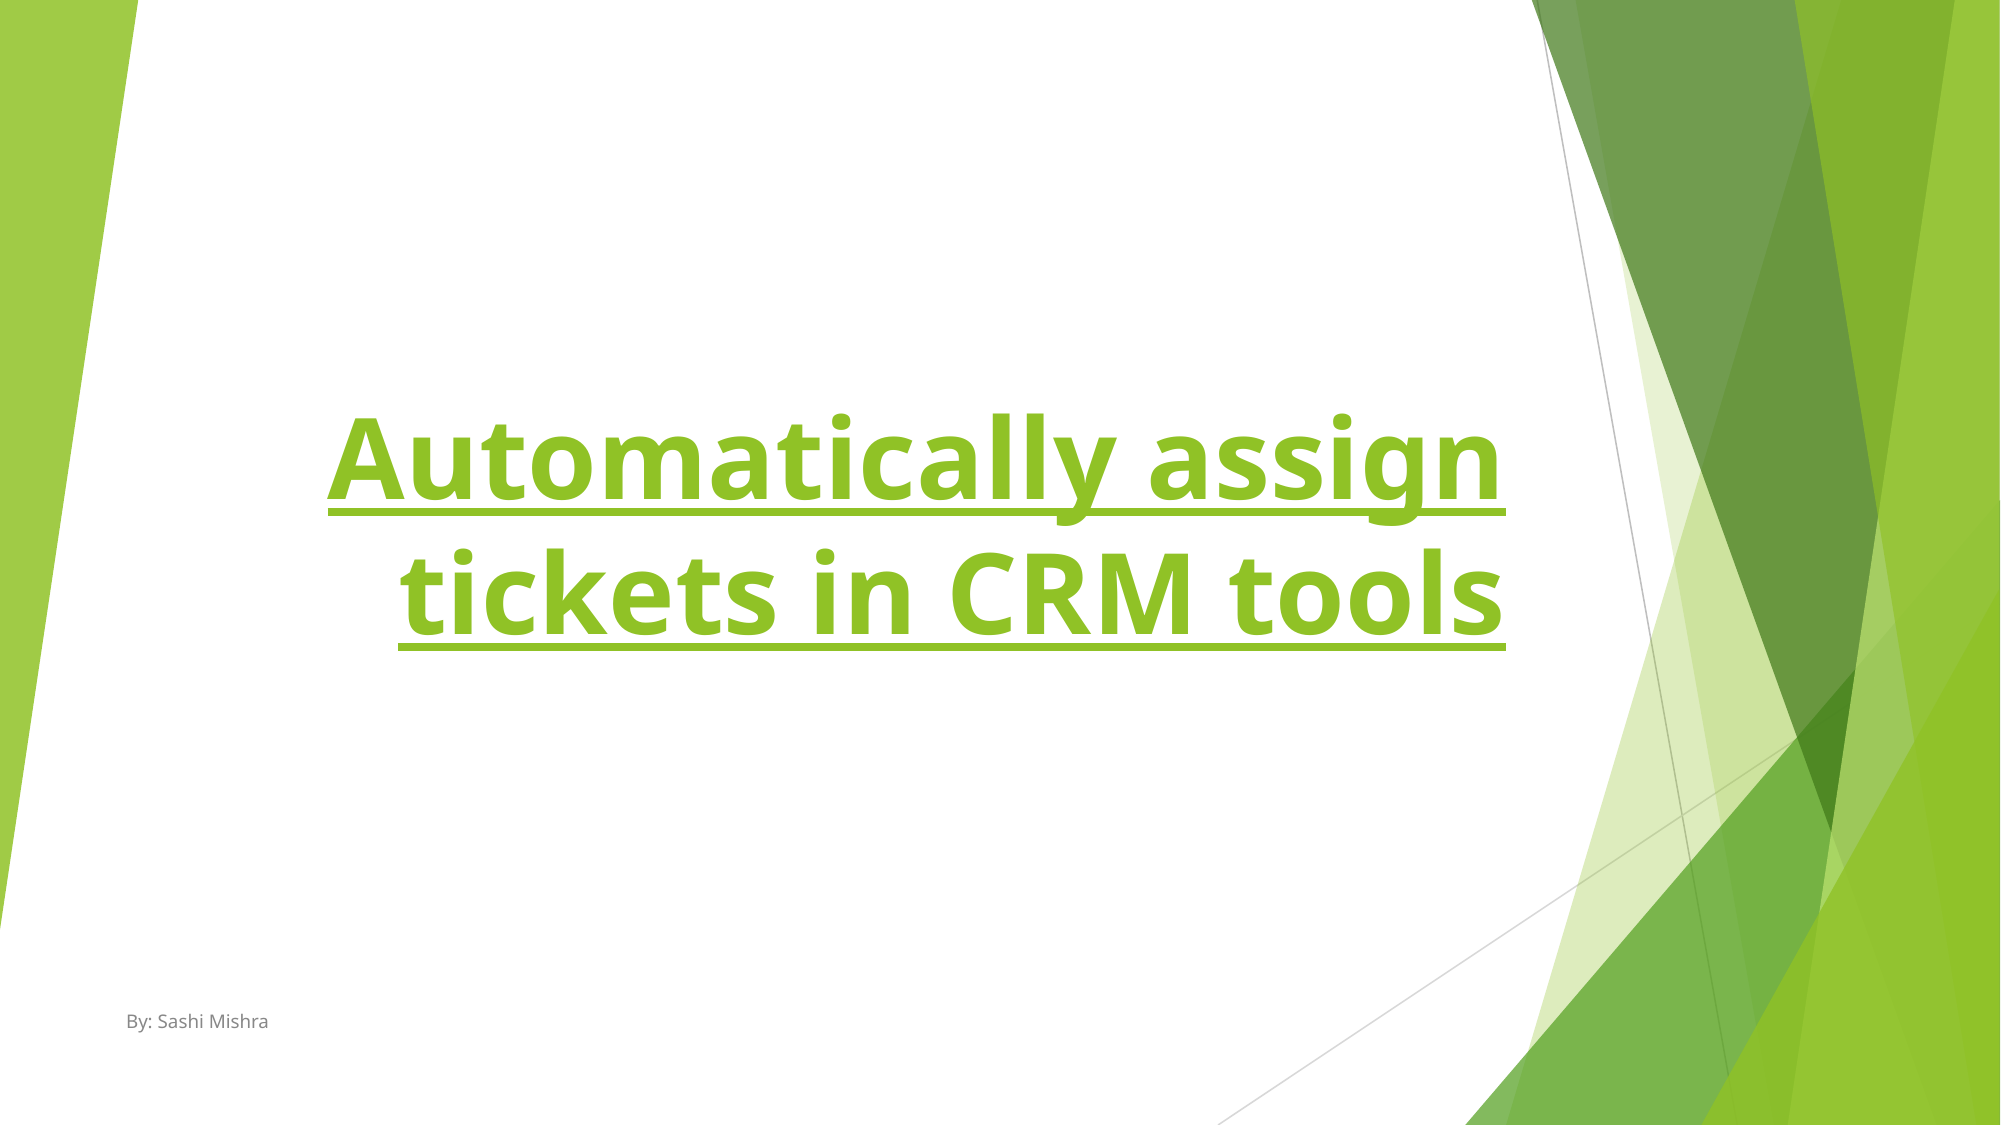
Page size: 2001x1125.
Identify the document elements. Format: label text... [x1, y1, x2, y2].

title Automatically assign tickets in CRM tools [247, 394, 1522, 665]
footer By: Sashi Mishra [111, 991, 1145, 1051]
